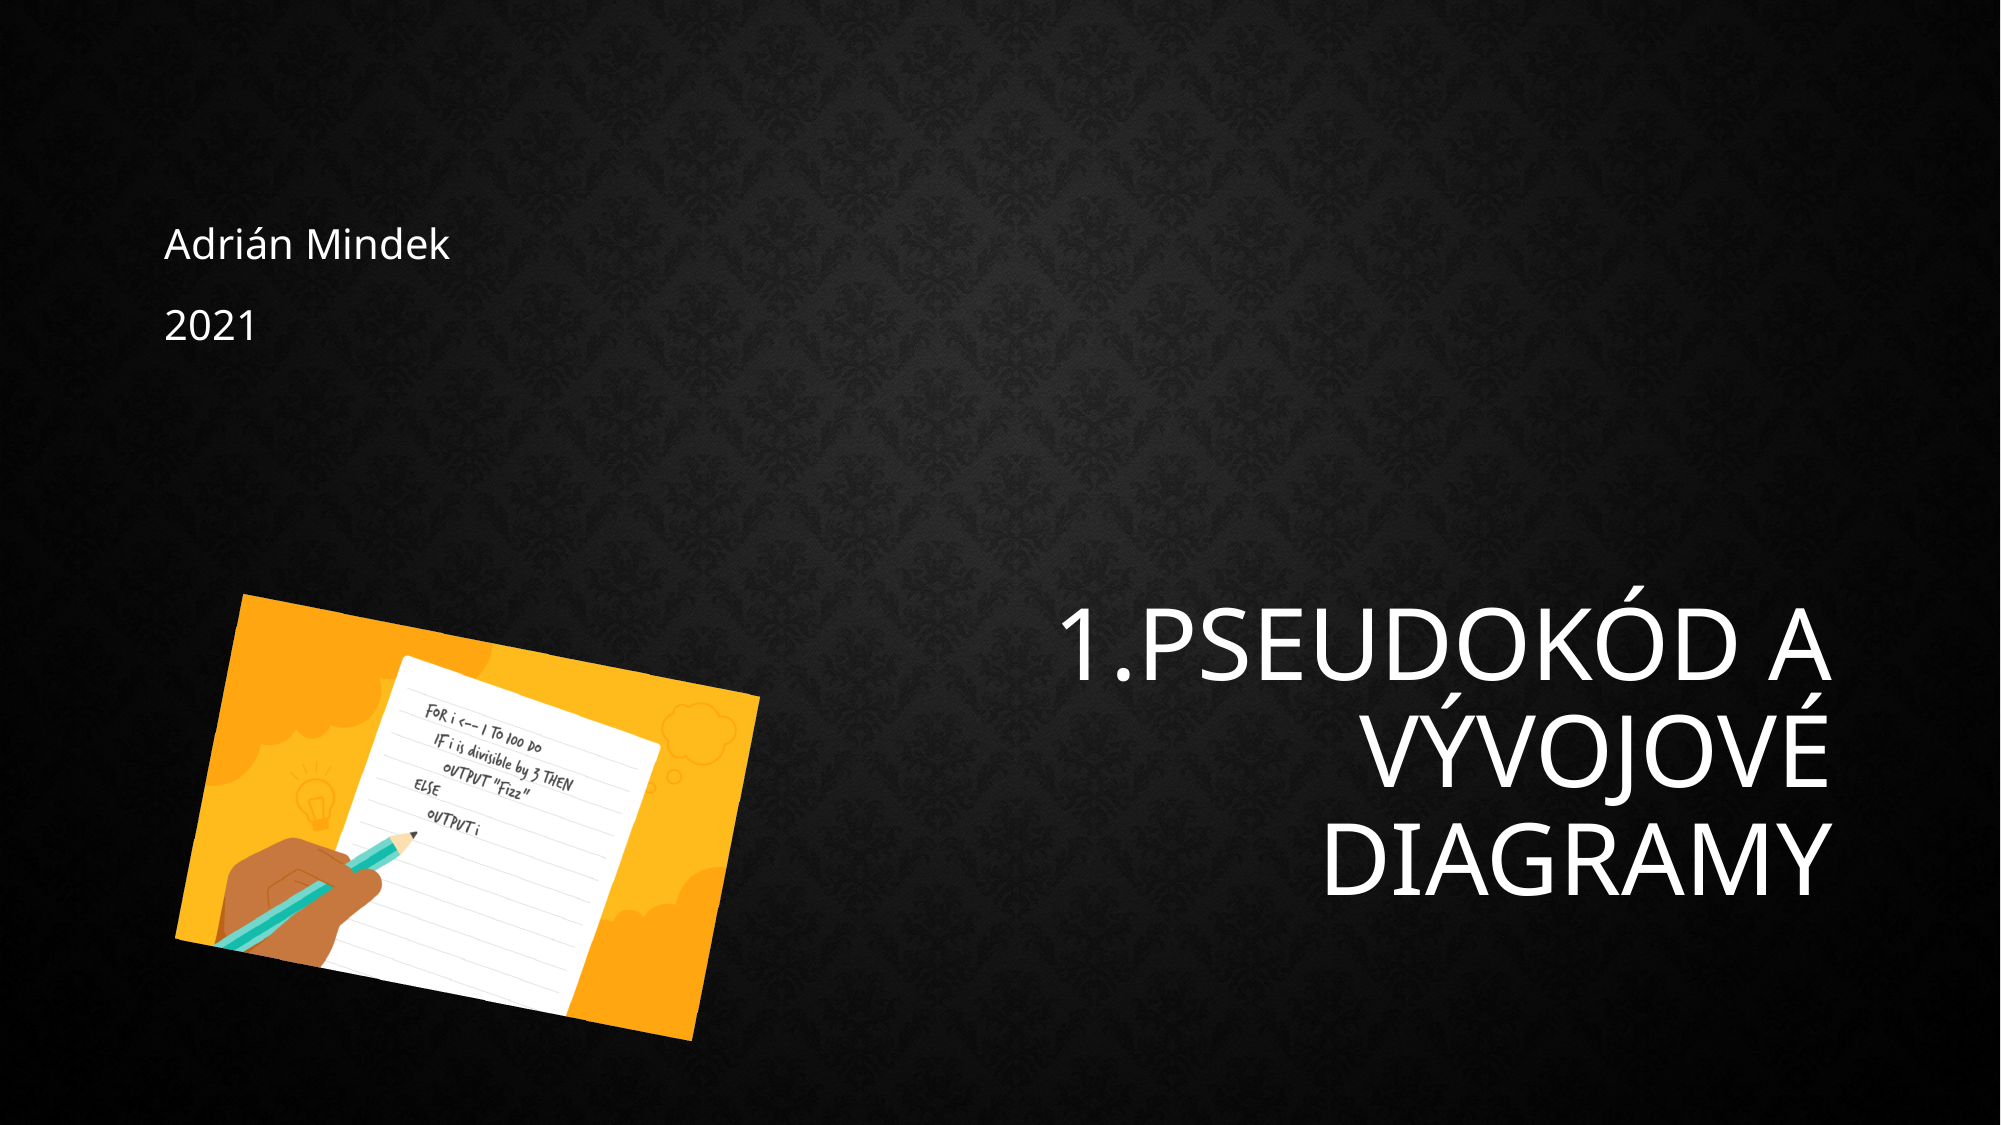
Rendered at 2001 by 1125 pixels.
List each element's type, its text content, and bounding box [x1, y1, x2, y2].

picture [176, 595, 759, 1041]
text_box [0, 0, 2000, 1125]
title 1.Pseudokód a vývojové diagramy [999, 200, 1849, 925]
subtitle Adrián Mindek 2021 [149, 200, 684, 925]
